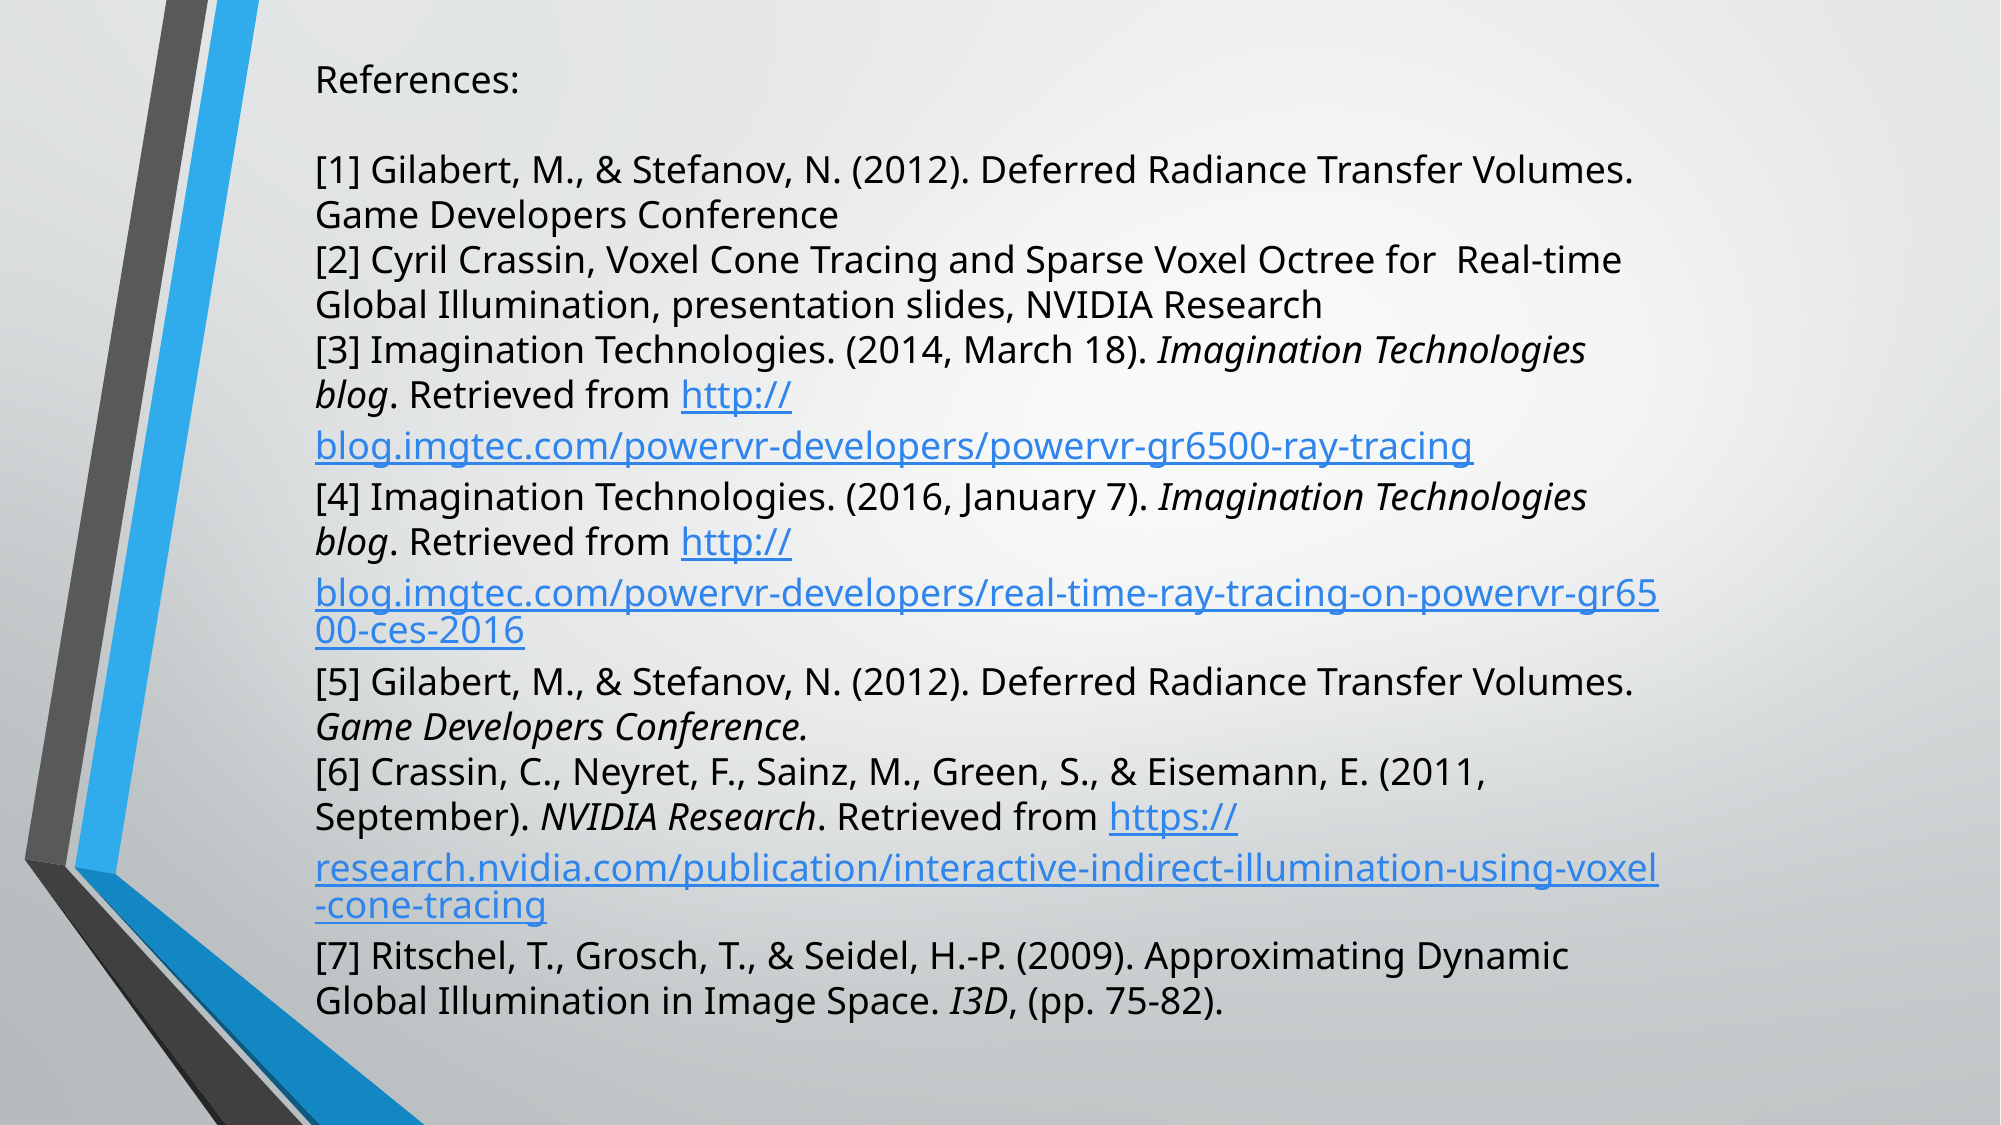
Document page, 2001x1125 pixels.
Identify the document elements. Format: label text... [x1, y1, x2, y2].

text_box References: [1] Gilabert, M., & Stefanov, N. (2012). Deferred Radiance Transfer Volumes. Game Developers Conference [2] Cyril Crassin, Voxel Cone Tracing and Sparse Voxel Octree for Real-time Global Illumination, presentation slides, NVIDIA Research [3] Imagination Technologies. (2014, March 18). Imagination Technologies blog. Retrieved from http://blog.imgtec.com/powervr-developers/powervr-gr6500-ray-tracing [4] Imagination Technologies. (2016, January 7). Imagination Technologies blog. Retrieved from http://blog.imgtec.com/powervr-developers/real-time-ray-tracing-on-powervr-gr6500-ces-2016 [5] Gilabert, M., & Stefanov, N. (2012). Deferred Radiance Transfer Volumes. Game Developers Conference. [6] Crassin, C., Neyret, F., Sainz, M., Green, S., & Eisemann, E. (2011, September). NVIDIA Research. Retrieved from https://research.nvidia.com/publication/interactive-indirect-illumination-using-voxel-cone-tracing [7] Ritschel, T., Grosch, T., & Seidel, H.-P. (2009). Approximating Dynamic Global Illumination in Image Space. I3D, (pp. 75-82). [299, 48, 1678, 955]
